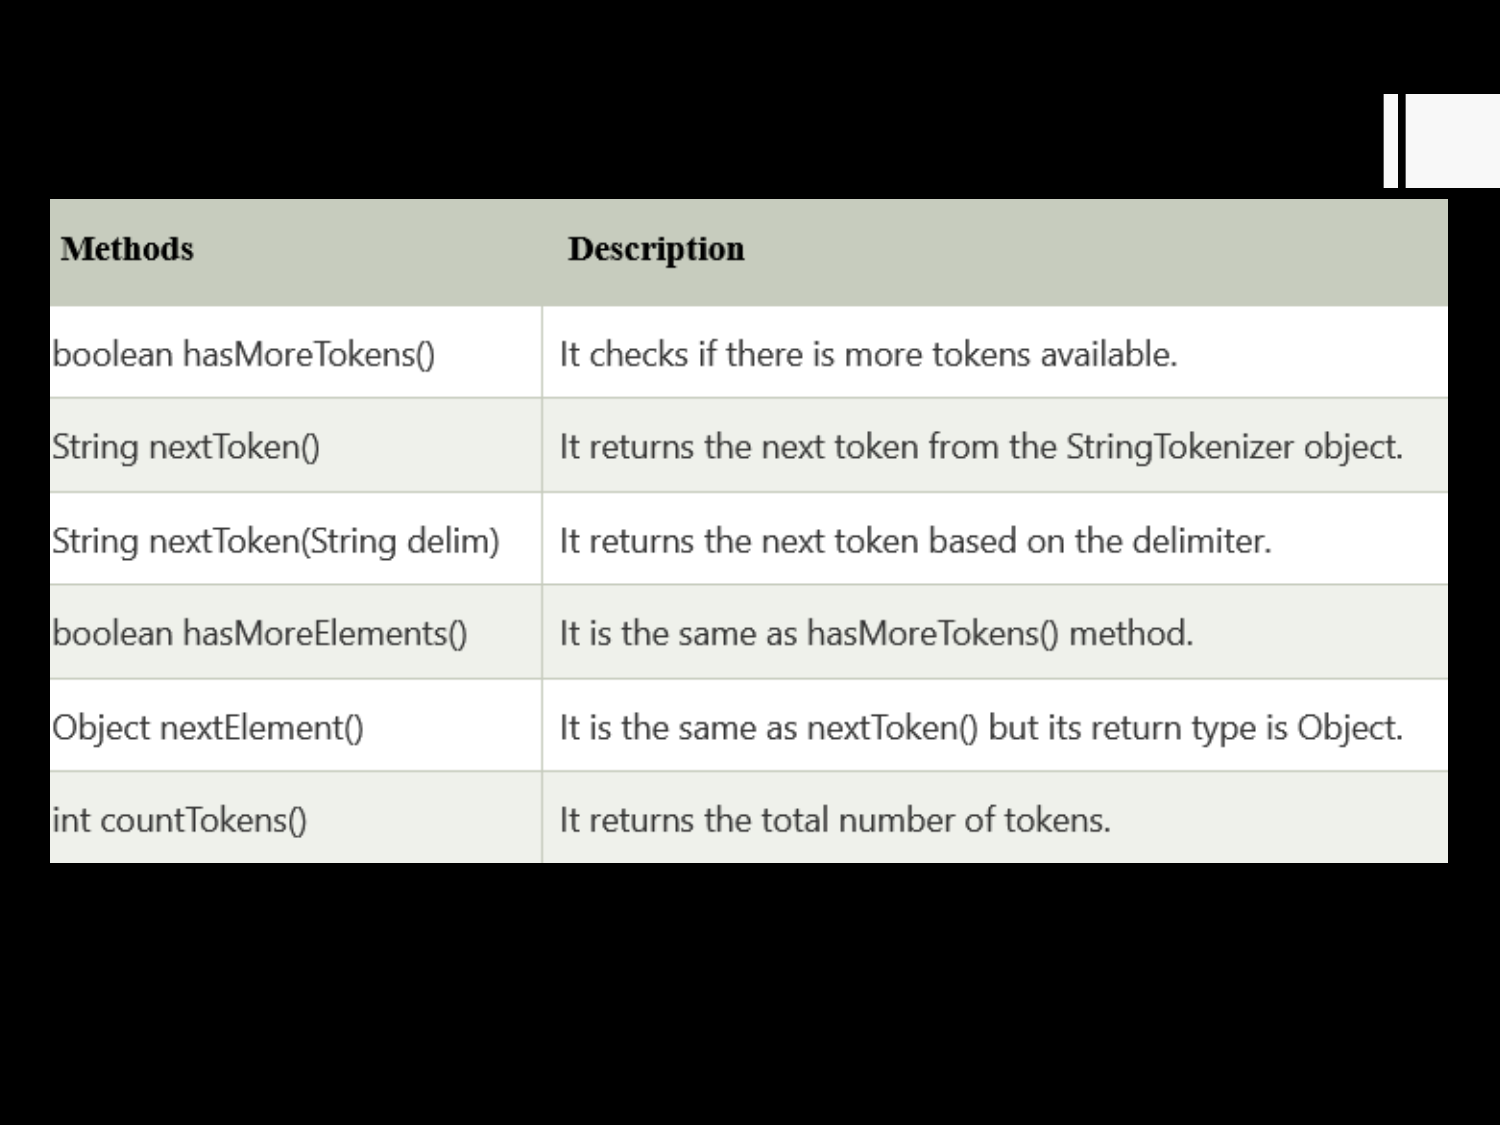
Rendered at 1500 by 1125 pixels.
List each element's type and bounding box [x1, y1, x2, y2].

picture [49, 199, 1449, 863]
